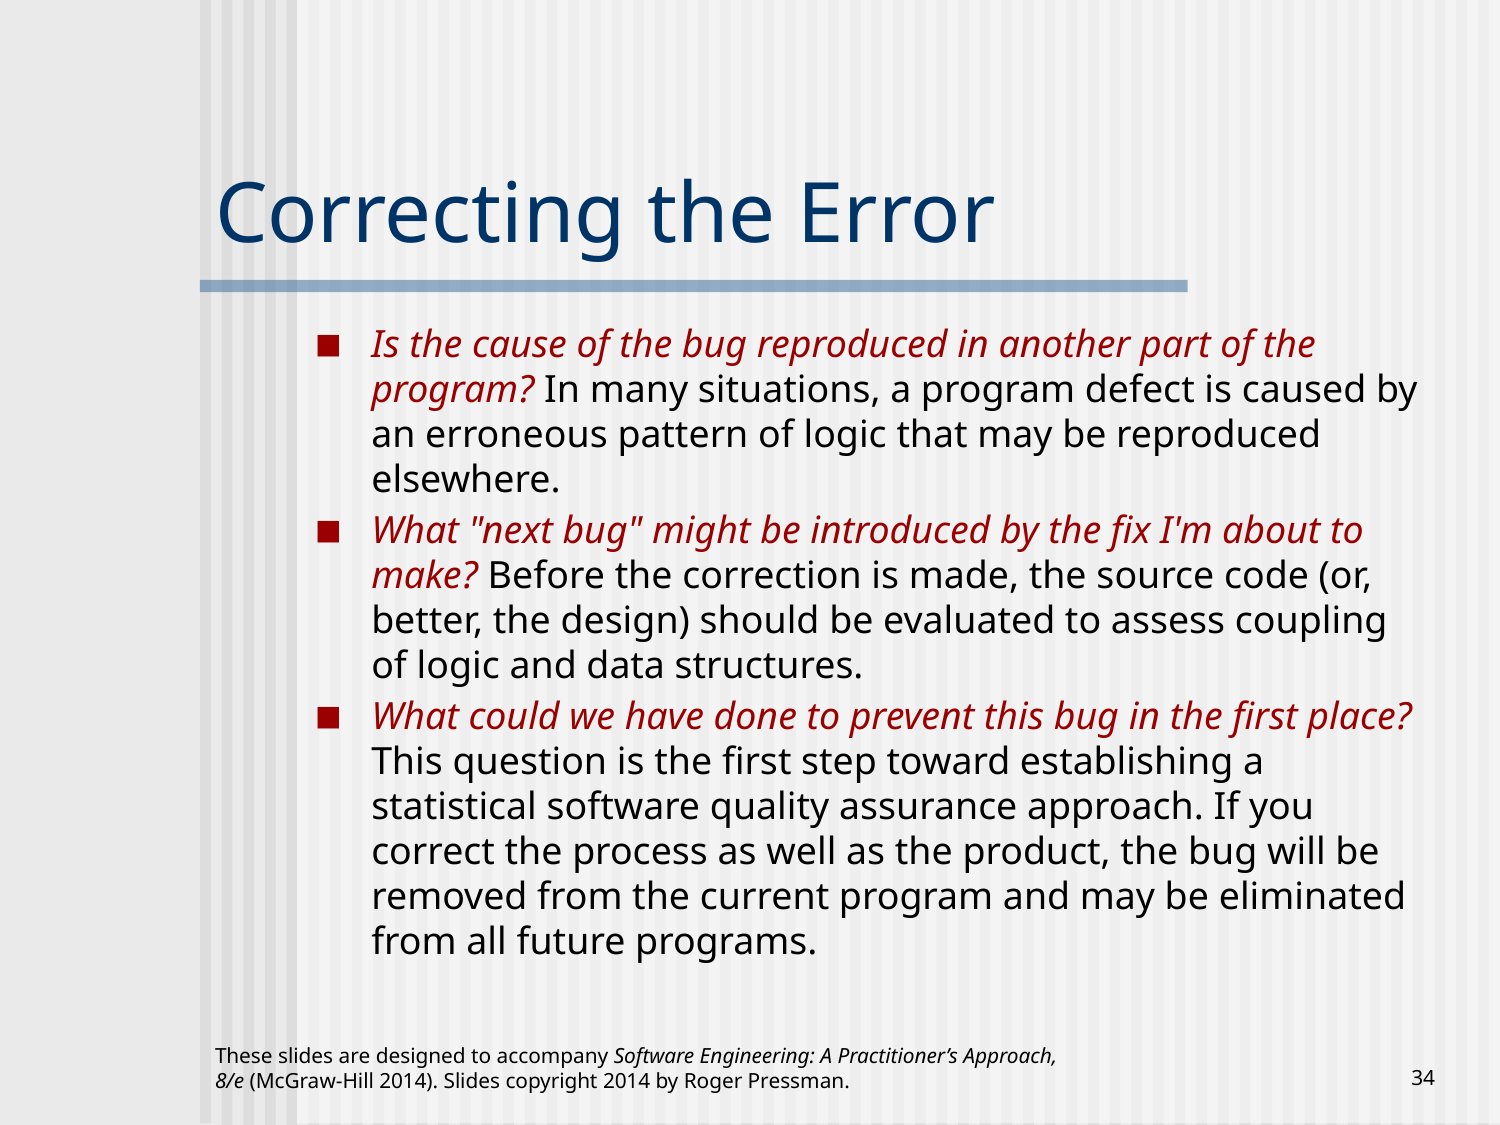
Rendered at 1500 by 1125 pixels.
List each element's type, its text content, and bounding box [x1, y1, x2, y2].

title Correcting the Error [200, 162, 1300, 267]
list Is the cause of the bug reproduced in another part of the program? In many situations, a program defect is caused by an erroneous pattern of logic that may be reproduced elsewhere. What "next bug" might be introduced by the fix I'm about to make? Before the correction is made, the source code (or, better, the design) should be evaluated to assess coupling of logic and data structures. What could we have done to prevent this bug in the first place? This question is the first step toward establishing a statistical software quality assurance approach. If you correct the process as well as the product, the bug will be removed from the current program and may be eliminated from all future programs. [300, 312, 1438, 1000]
text_box These slides are designed to accompany Software Engineering: A Practitioner’s Approach, 8/e (McGraw-Hill 2014). Slides copyright 2014 by Roger Pressman. [199, 1024, 1100, 1100]
text_box ‹#› [1237, 1024, 1450, 1100]
